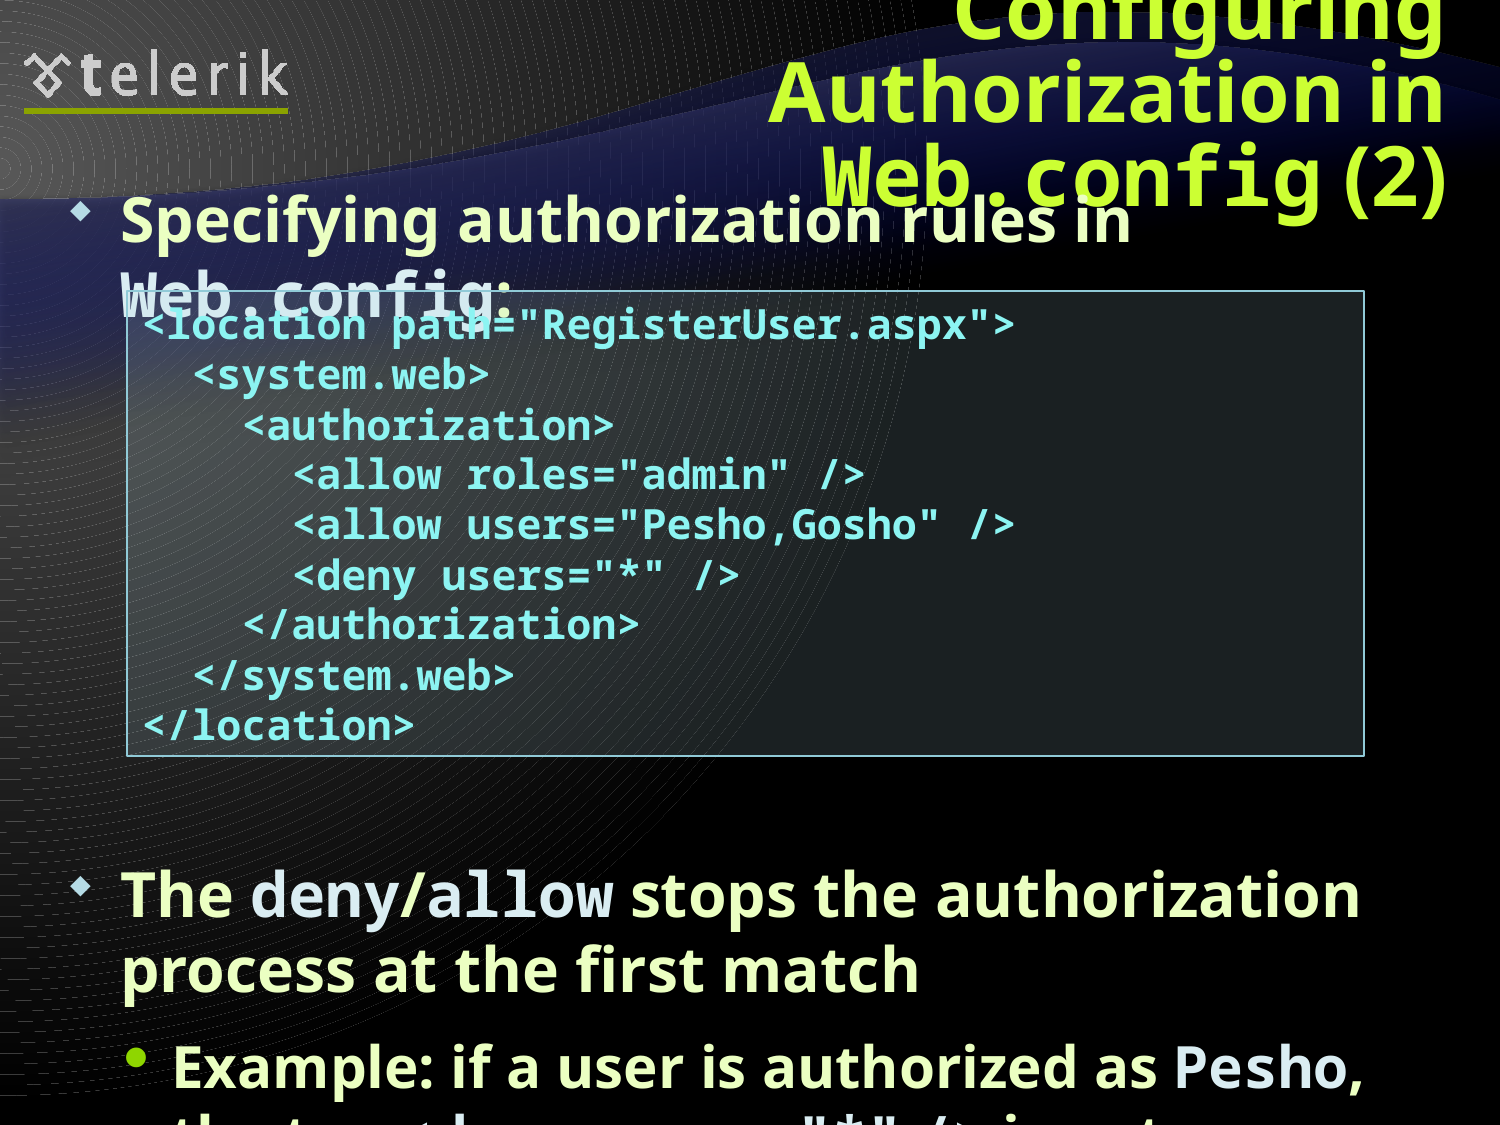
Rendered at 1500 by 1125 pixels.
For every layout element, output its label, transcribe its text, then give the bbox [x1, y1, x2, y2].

list Specifying authorization rules in Web.config: The deny/allow stops the authorization process at the first match Example: if a user is authorized as Pesho, the tag <deny users="*" /> is not processed [53, 172, 1436, 1112]
picture [24, 49, 288, 114]
title Configuring Authorization in Web.config (2) [454, 22, 1463, 173]
text_box <location path="RegisterUser.aspx"> <system.web> <authorization> <allow roles="admin" /> <allow users="Pesho,Gosho" /> <deny users="*" /> </authorization> </system.web> </location> [126, 290, 1365, 756]
